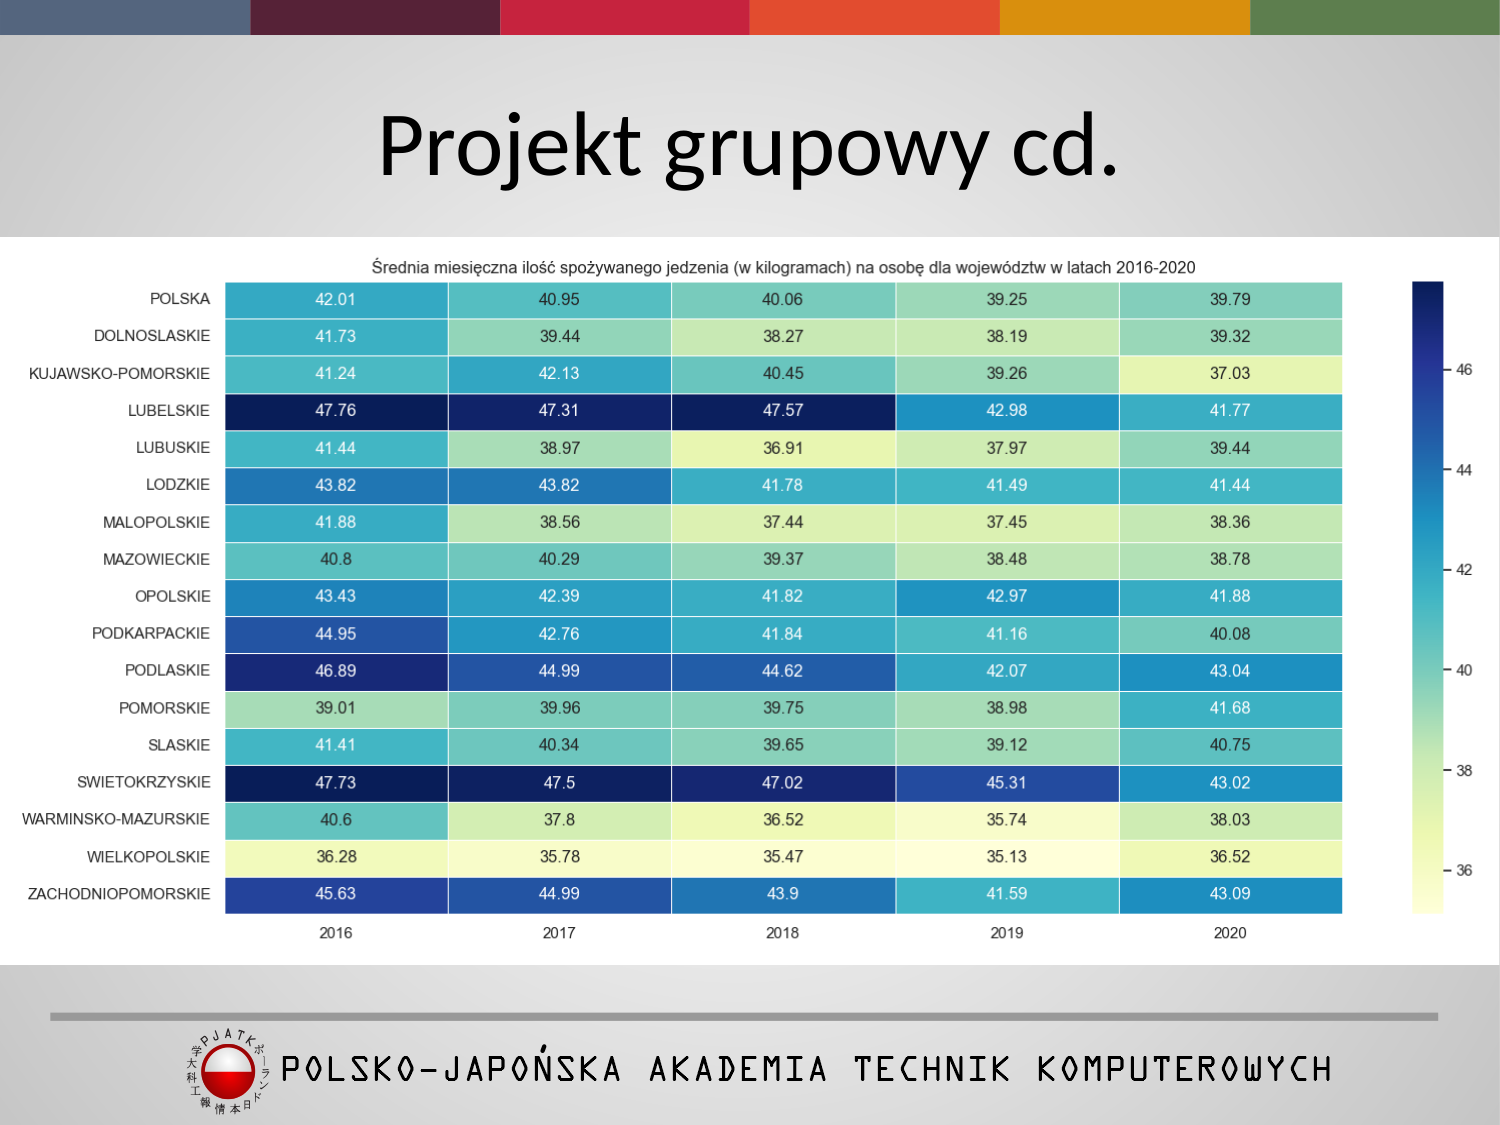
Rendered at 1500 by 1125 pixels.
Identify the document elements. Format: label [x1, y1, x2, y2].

picture [0, 0, 1500, 237]
picture [0, 965, 1500, 1125]
list [0, 237, 1500, 965]
